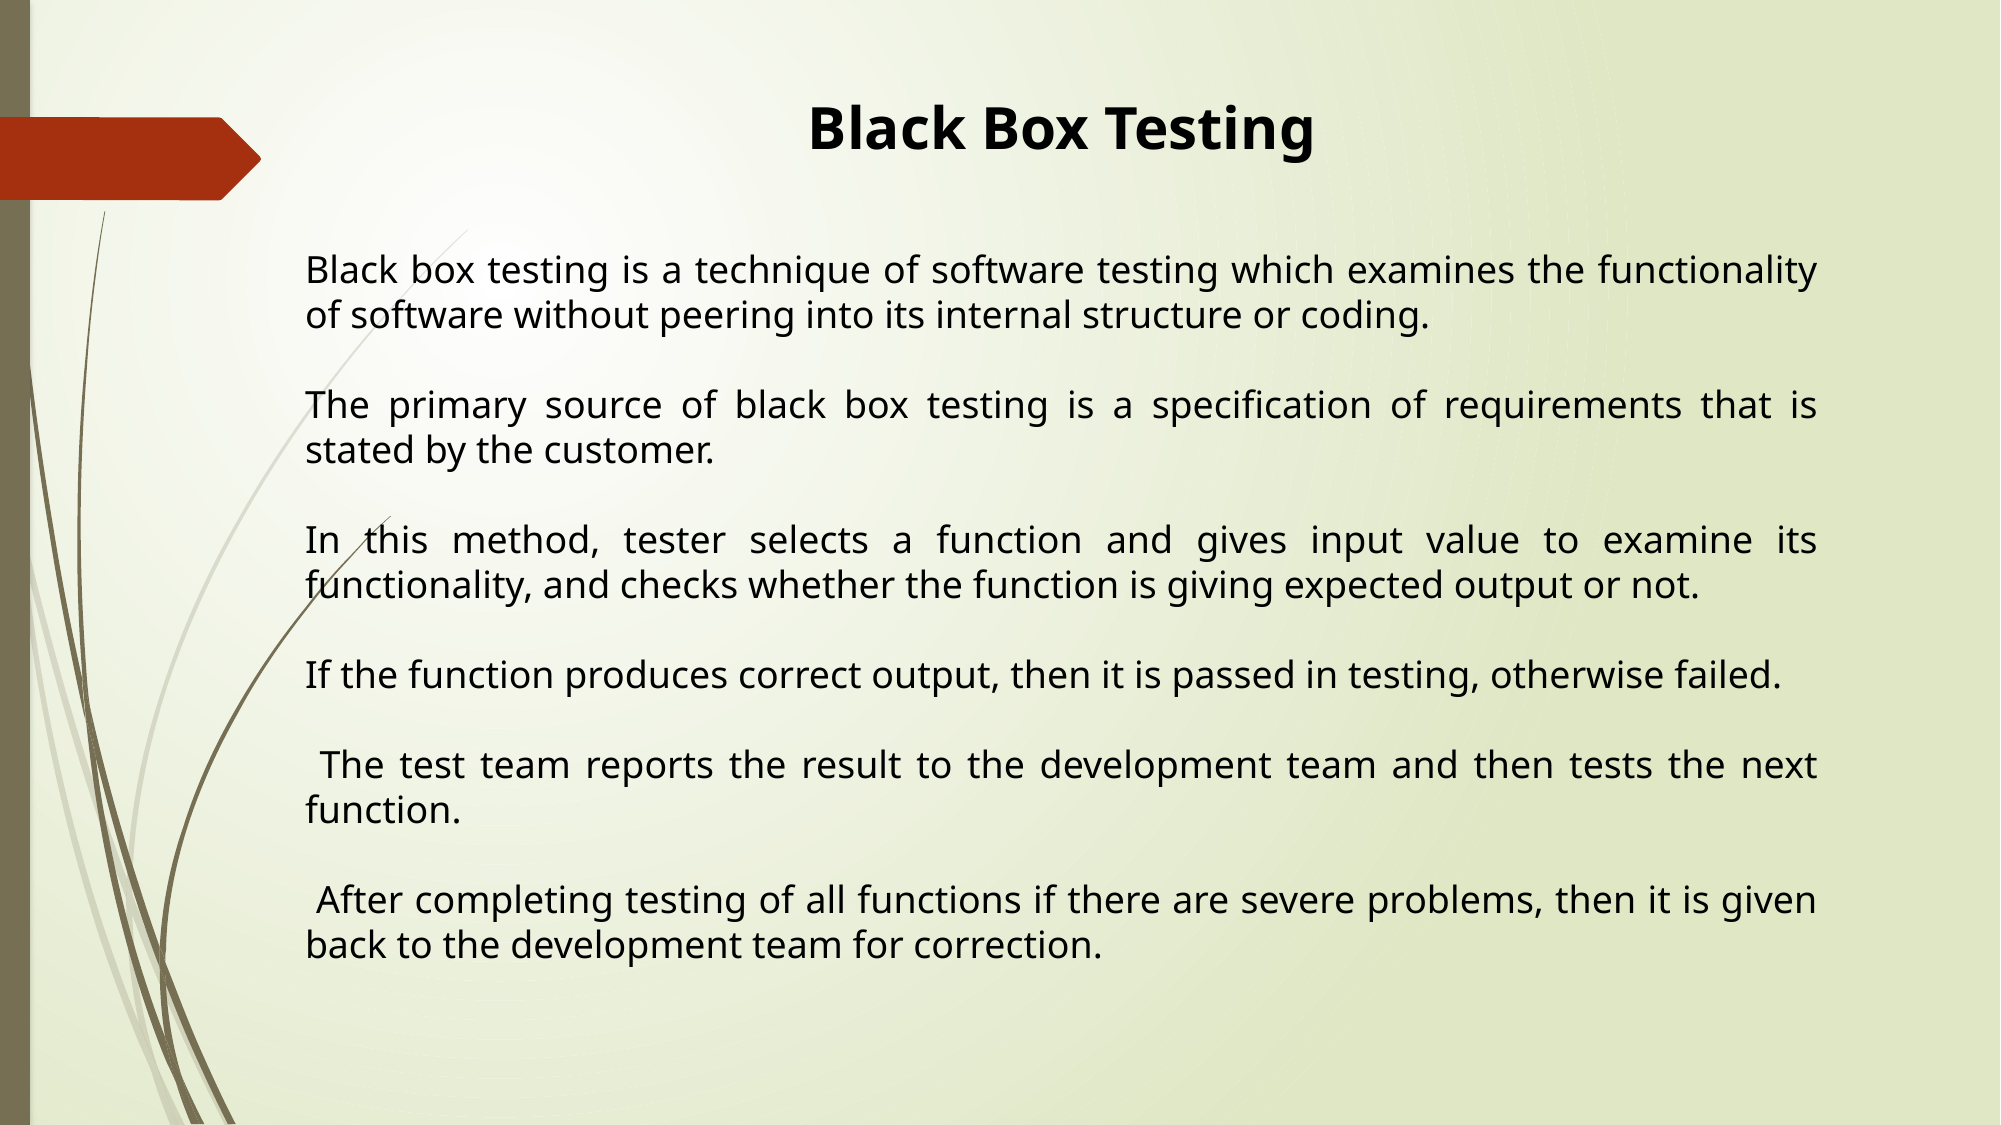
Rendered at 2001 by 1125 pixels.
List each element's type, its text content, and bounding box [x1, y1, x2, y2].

text_box Black Box Testing [748, 84, 1376, 169]
text_box Black box testing is a technique of software testing which examines the functionality of software without peering into its internal structure or coding. The primary source of black box testing is a specification of requirements that is stated by the customer. In this method, tester selects a function and gives input value to examine its functionality, and checks whether the function is giving expected output or not. If the function produces correct output, then it is passed in testing, otherwise failed. The test team reports the result to the development team and then tests the next function. After completing testing of all functions if there are severe problems, then it is given back to the development team for correction. [290, 238, 1834, 1063]
